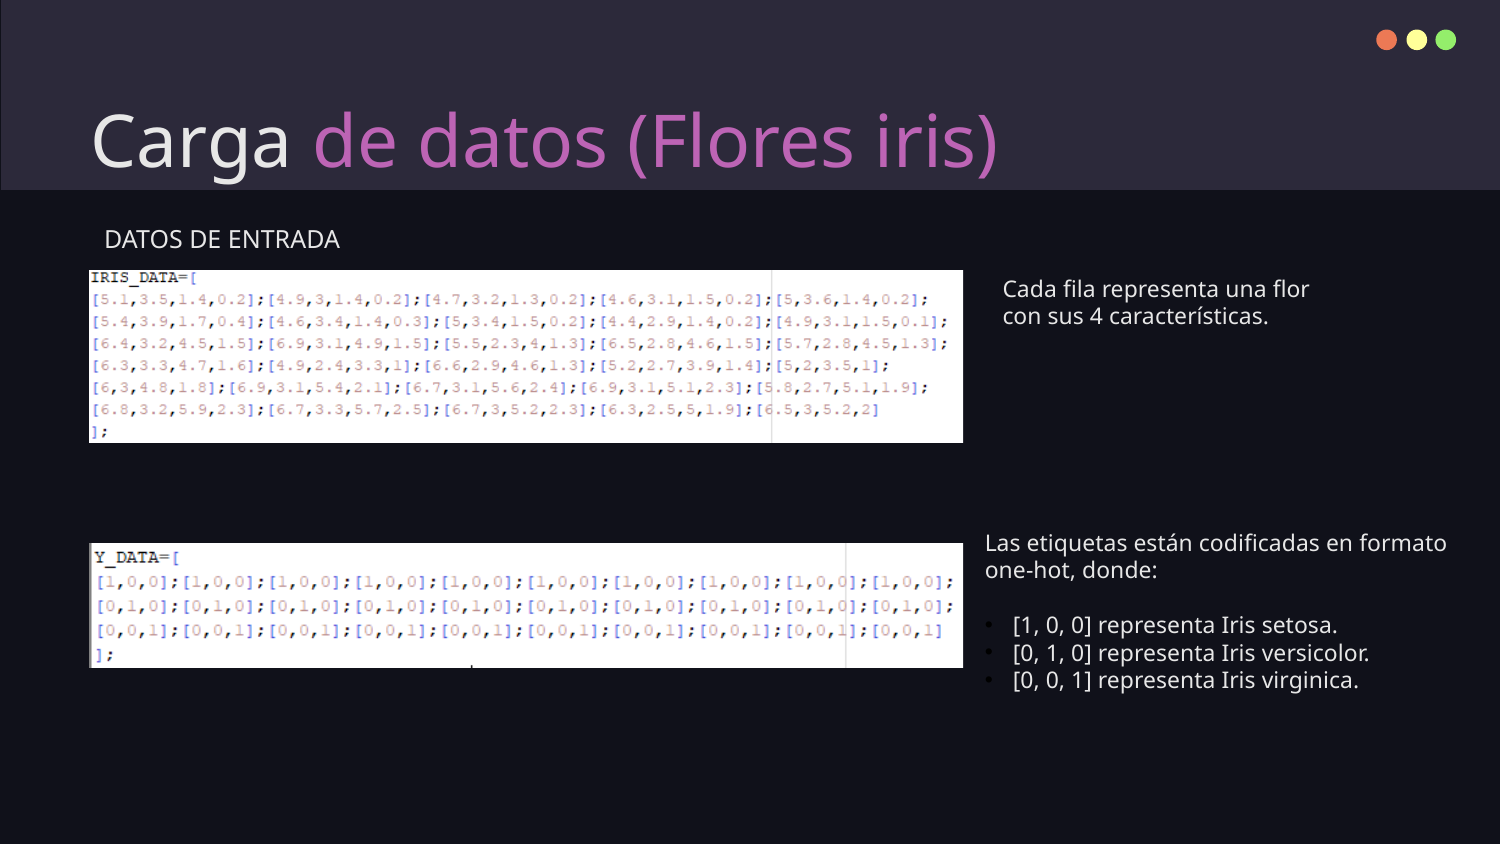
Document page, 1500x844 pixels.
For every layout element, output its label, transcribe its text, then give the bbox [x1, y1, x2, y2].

text_box Las etiquetas están codificadas en formato one-hot, donde: [1, 0, 0] representa Iris setosa. [0, 1, 0] representa Iris versicolor. [0, 0, 1] representa Iris virginica. [970, 521, 1472, 701]
title Carga de datos (Flores iris) [75, 79, 1425, 174]
picture [88, 543, 964, 668]
picture [88, 270, 964, 443]
list DATOS DE ENTRADA [89, 204, 1156, 260]
text_box Cada fila representa una flor con sus 4 características. [987, 259, 1363, 336]
